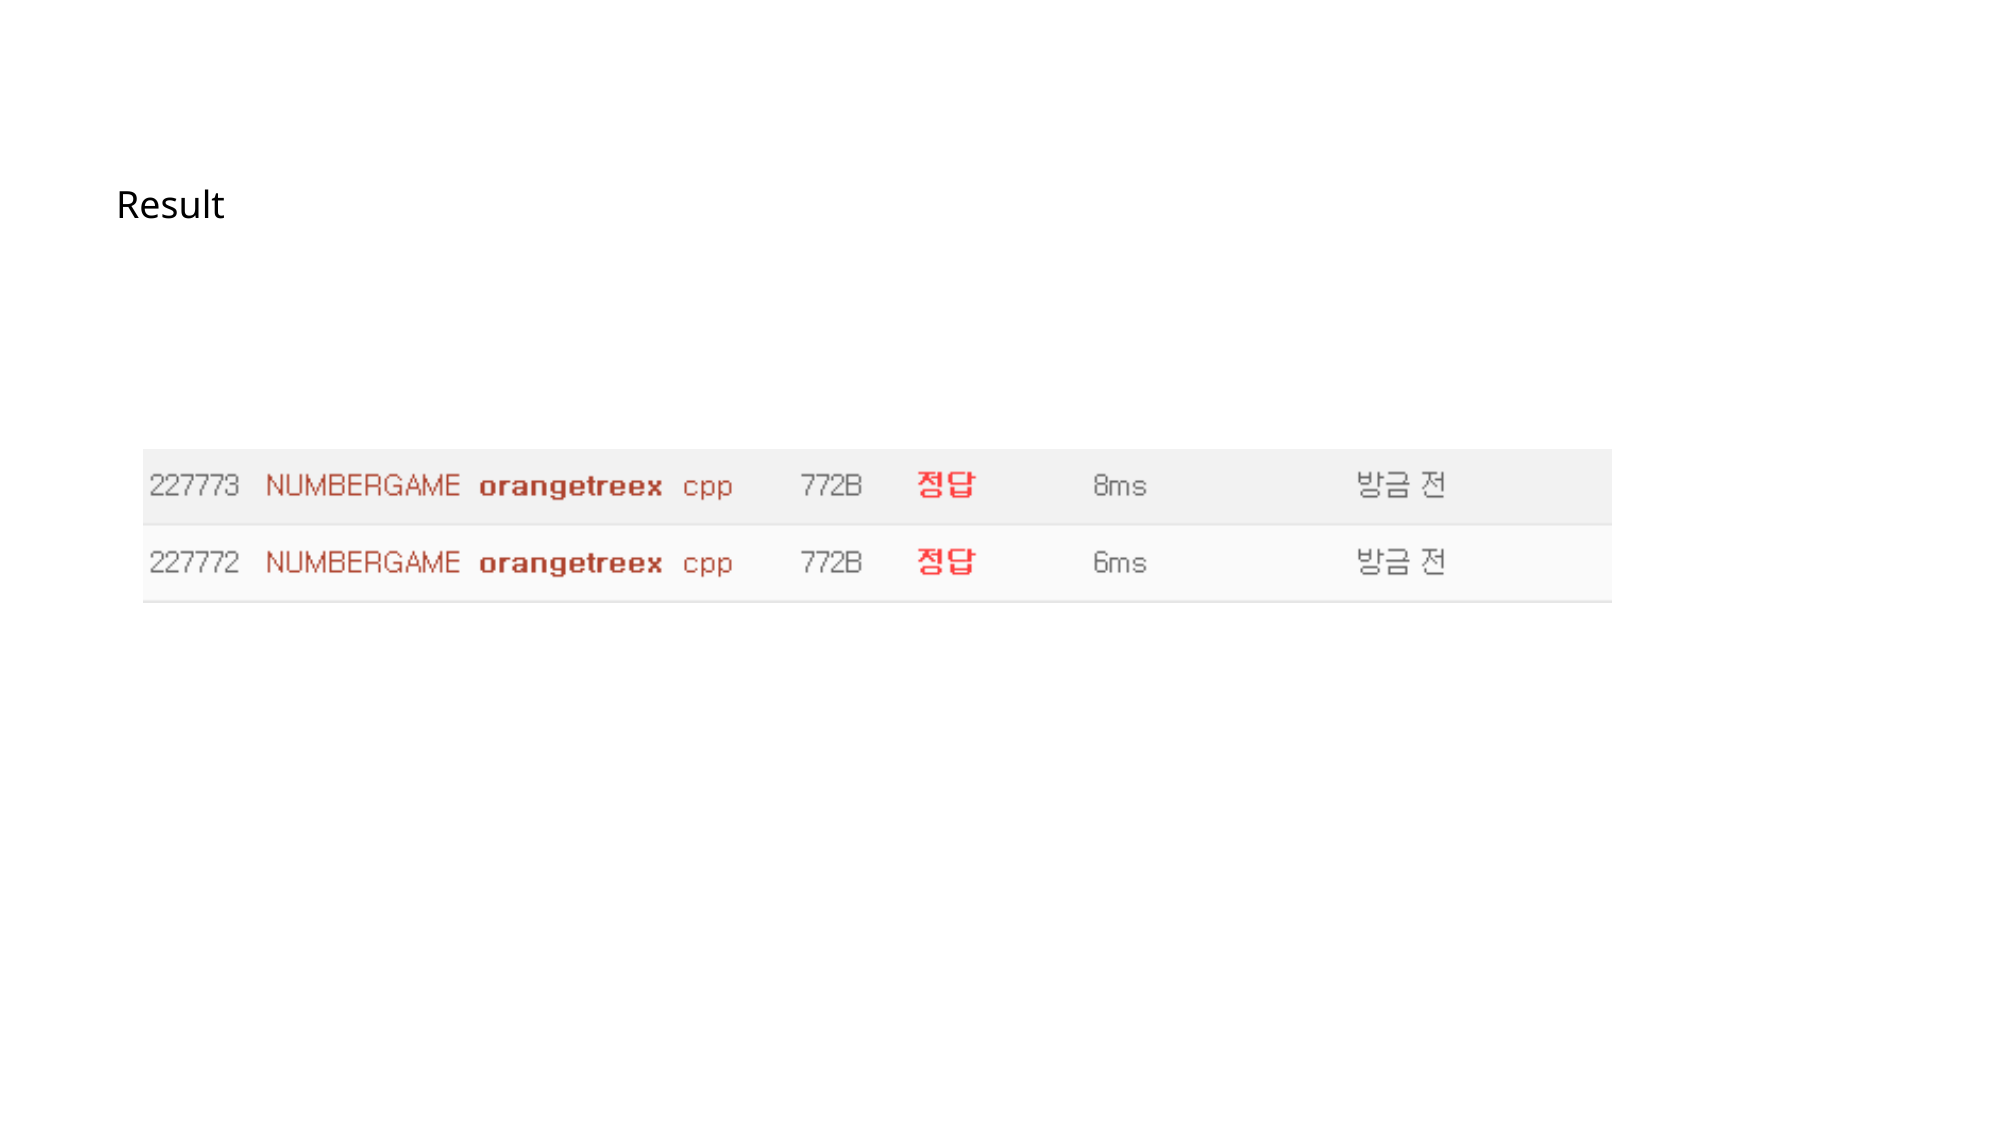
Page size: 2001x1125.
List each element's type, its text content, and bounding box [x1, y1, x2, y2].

text_box Result [101, 173, 240, 234]
picture [143, 449, 1612, 603]
